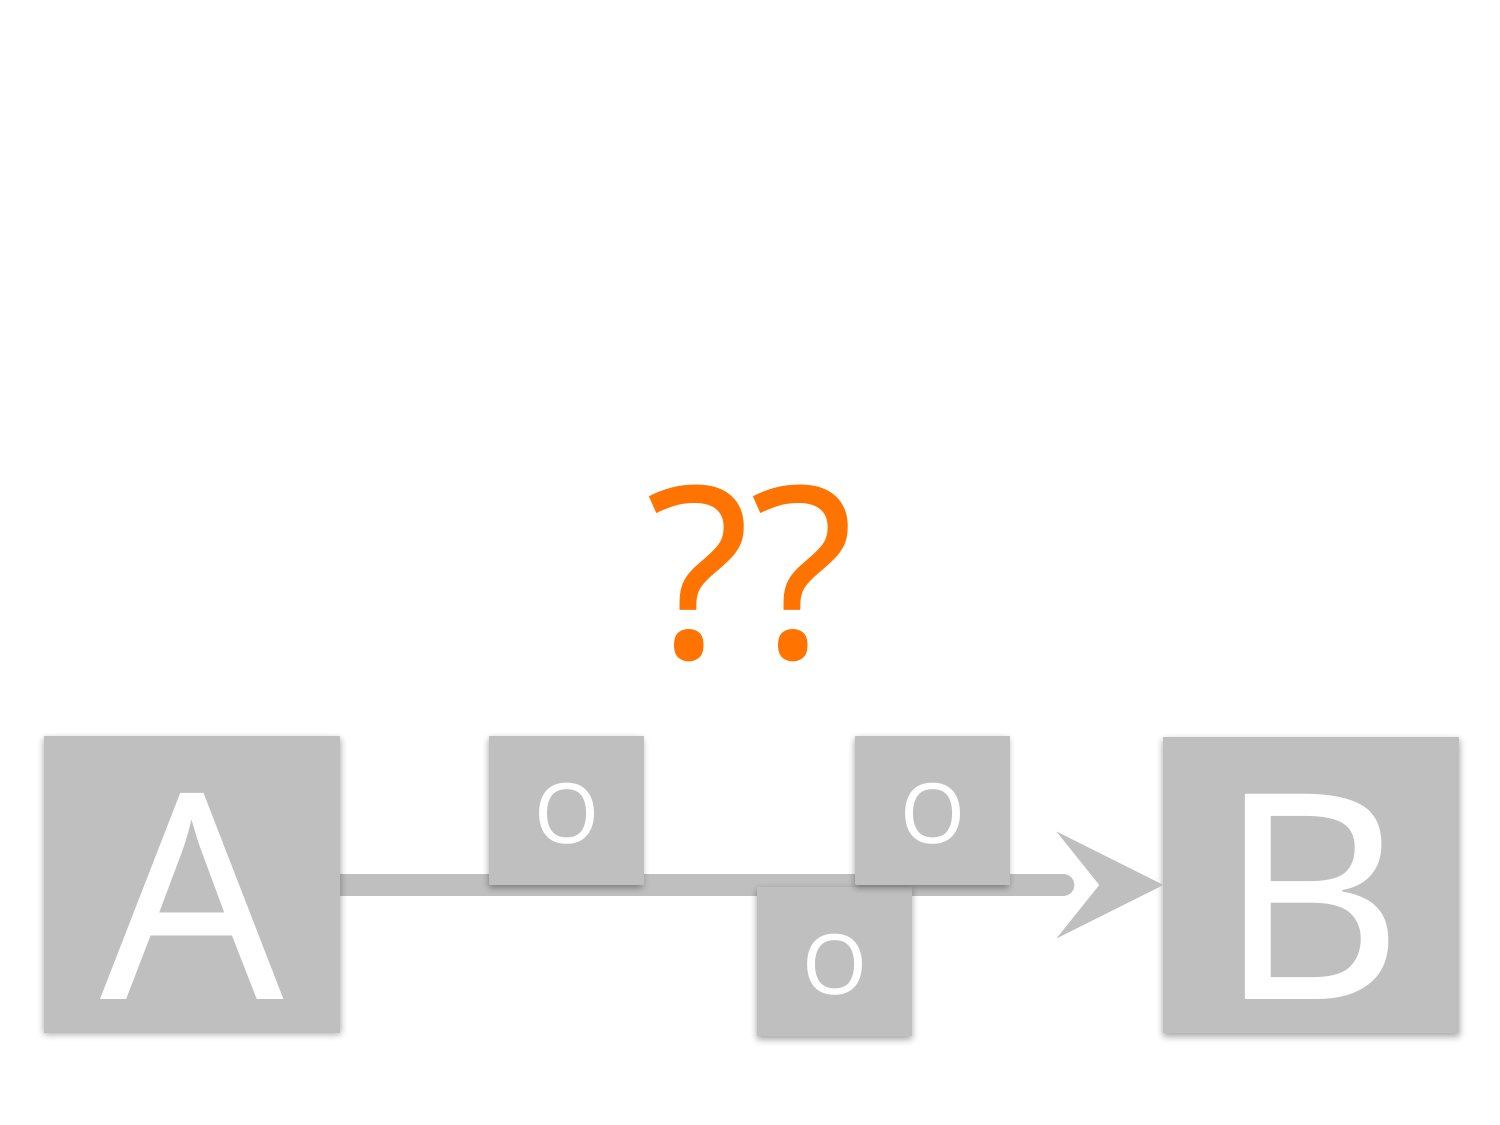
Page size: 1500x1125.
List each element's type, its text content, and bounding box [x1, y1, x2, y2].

text_box O [855, 736, 1010, 884]
text_box A [44, 736, 340, 1033]
text_box O [489, 736, 644, 884]
text_box O [757, 893, 912, 1036]
text_box B [1163, 737, 1459, 1033]
title ?? [159, 444, 1341, 681]
